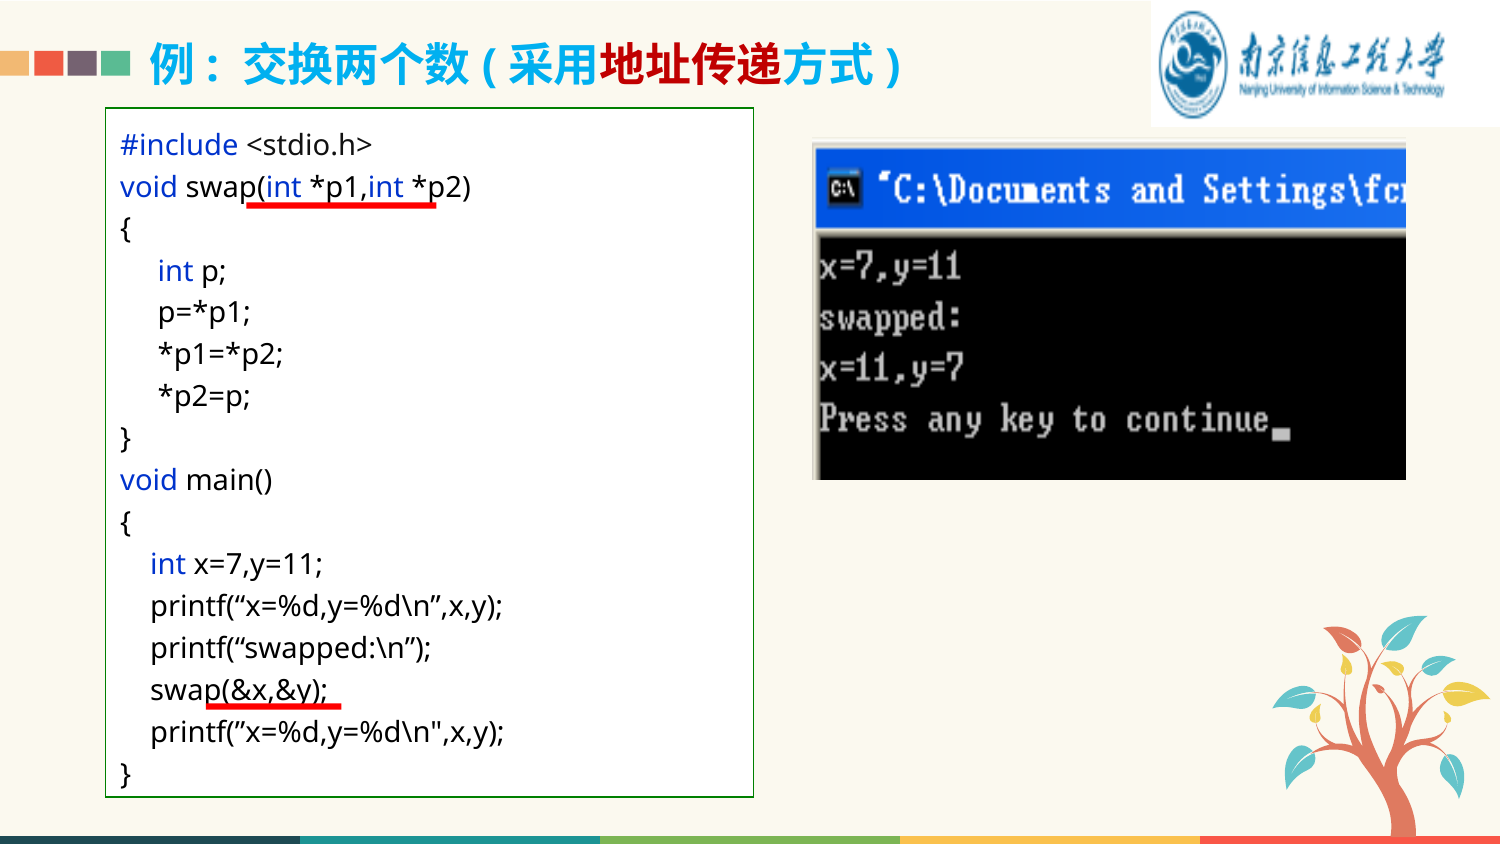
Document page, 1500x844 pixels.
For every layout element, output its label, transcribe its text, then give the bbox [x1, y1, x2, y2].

picture [0, 836, 1500, 844]
picture [812, 137, 1406, 480]
picture [1151, 0, 1500, 127]
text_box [105, 108, 754, 806]
text_box 例: 交换两个数(采用地址传递方式) [113, 27, 916, 98]
